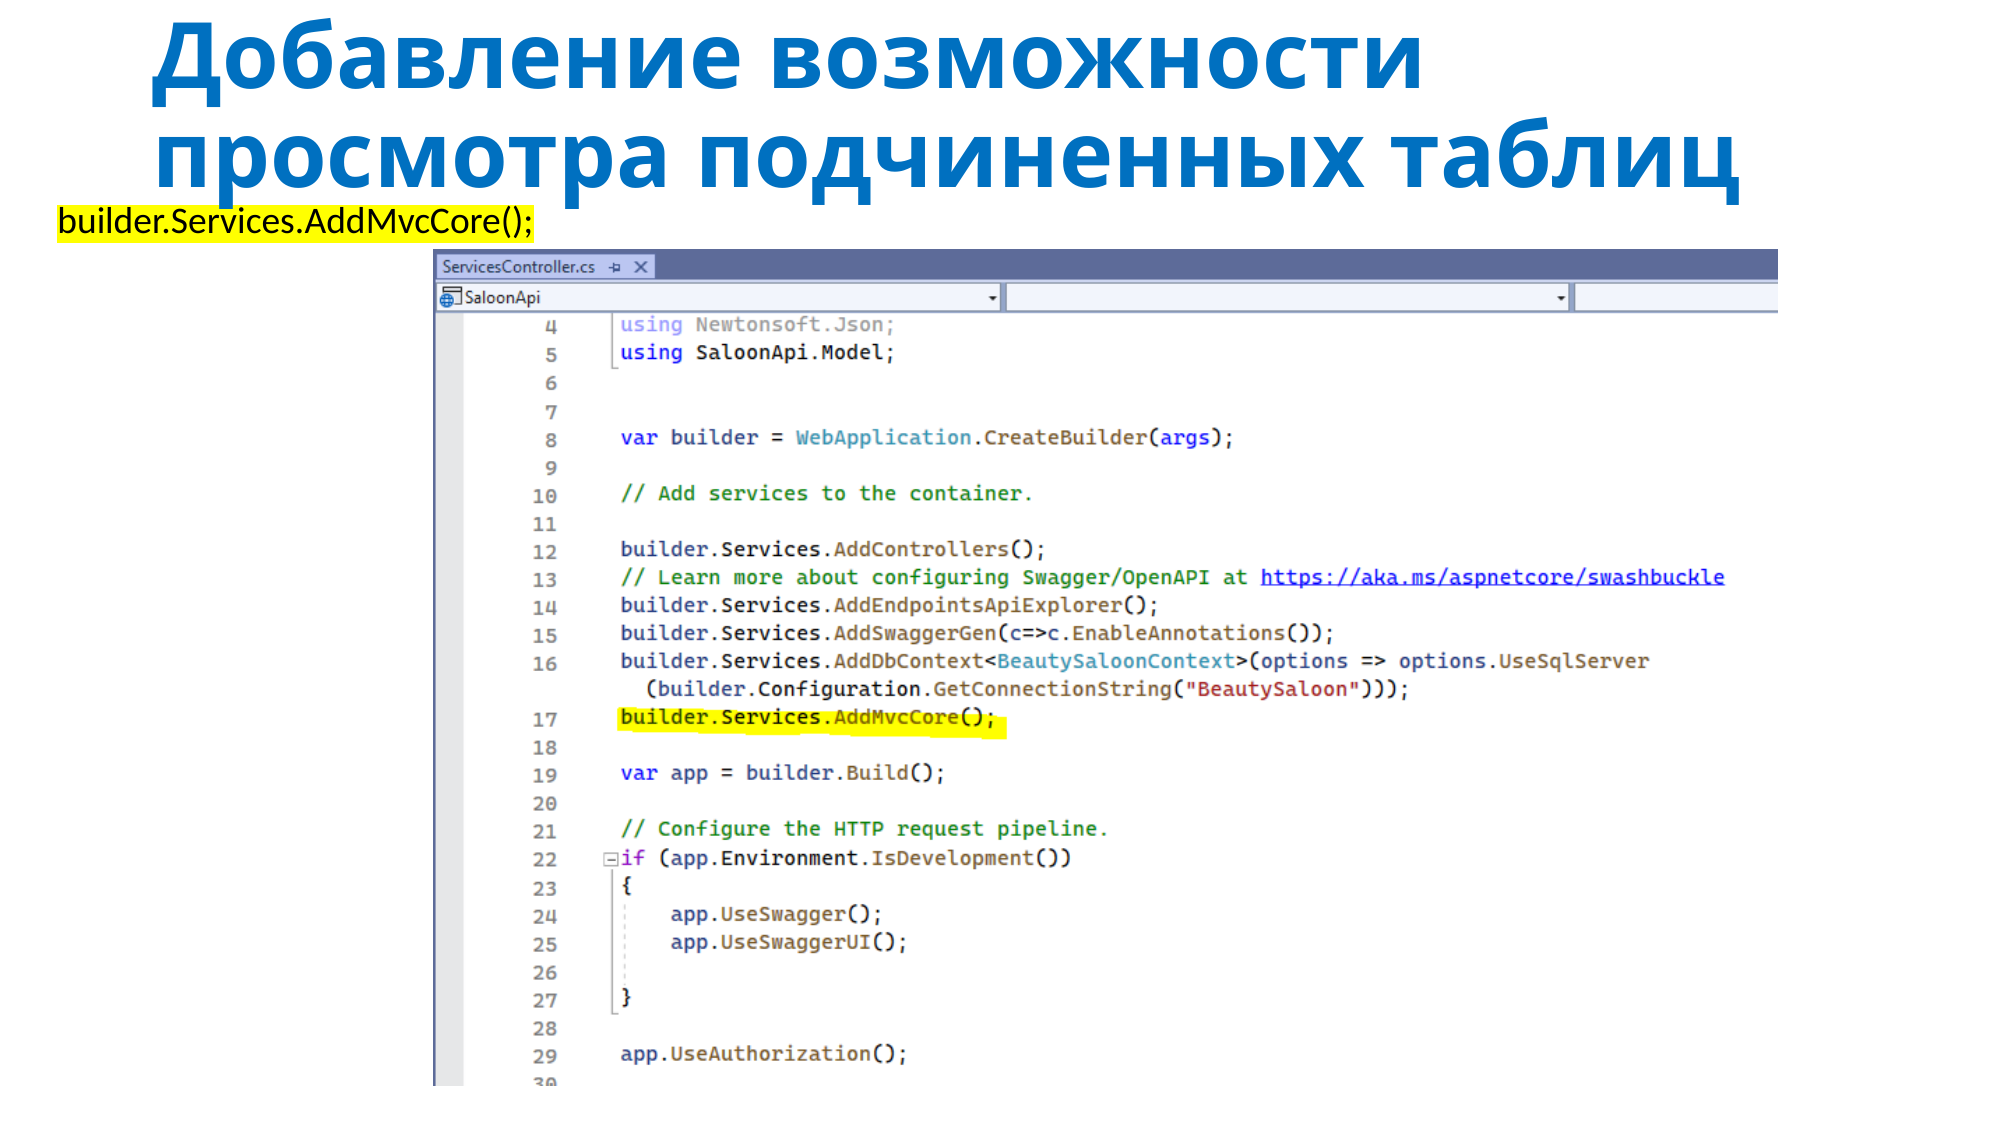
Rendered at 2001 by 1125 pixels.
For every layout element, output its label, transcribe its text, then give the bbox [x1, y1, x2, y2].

text_box Добавление возможности просмотра подчиненных таблиц [137, 0, 1863, 218]
text_box builder.Services.AddMvcCore(); [42, 188, 1972, 249]
picture [433, 249, 1778, 1086]
